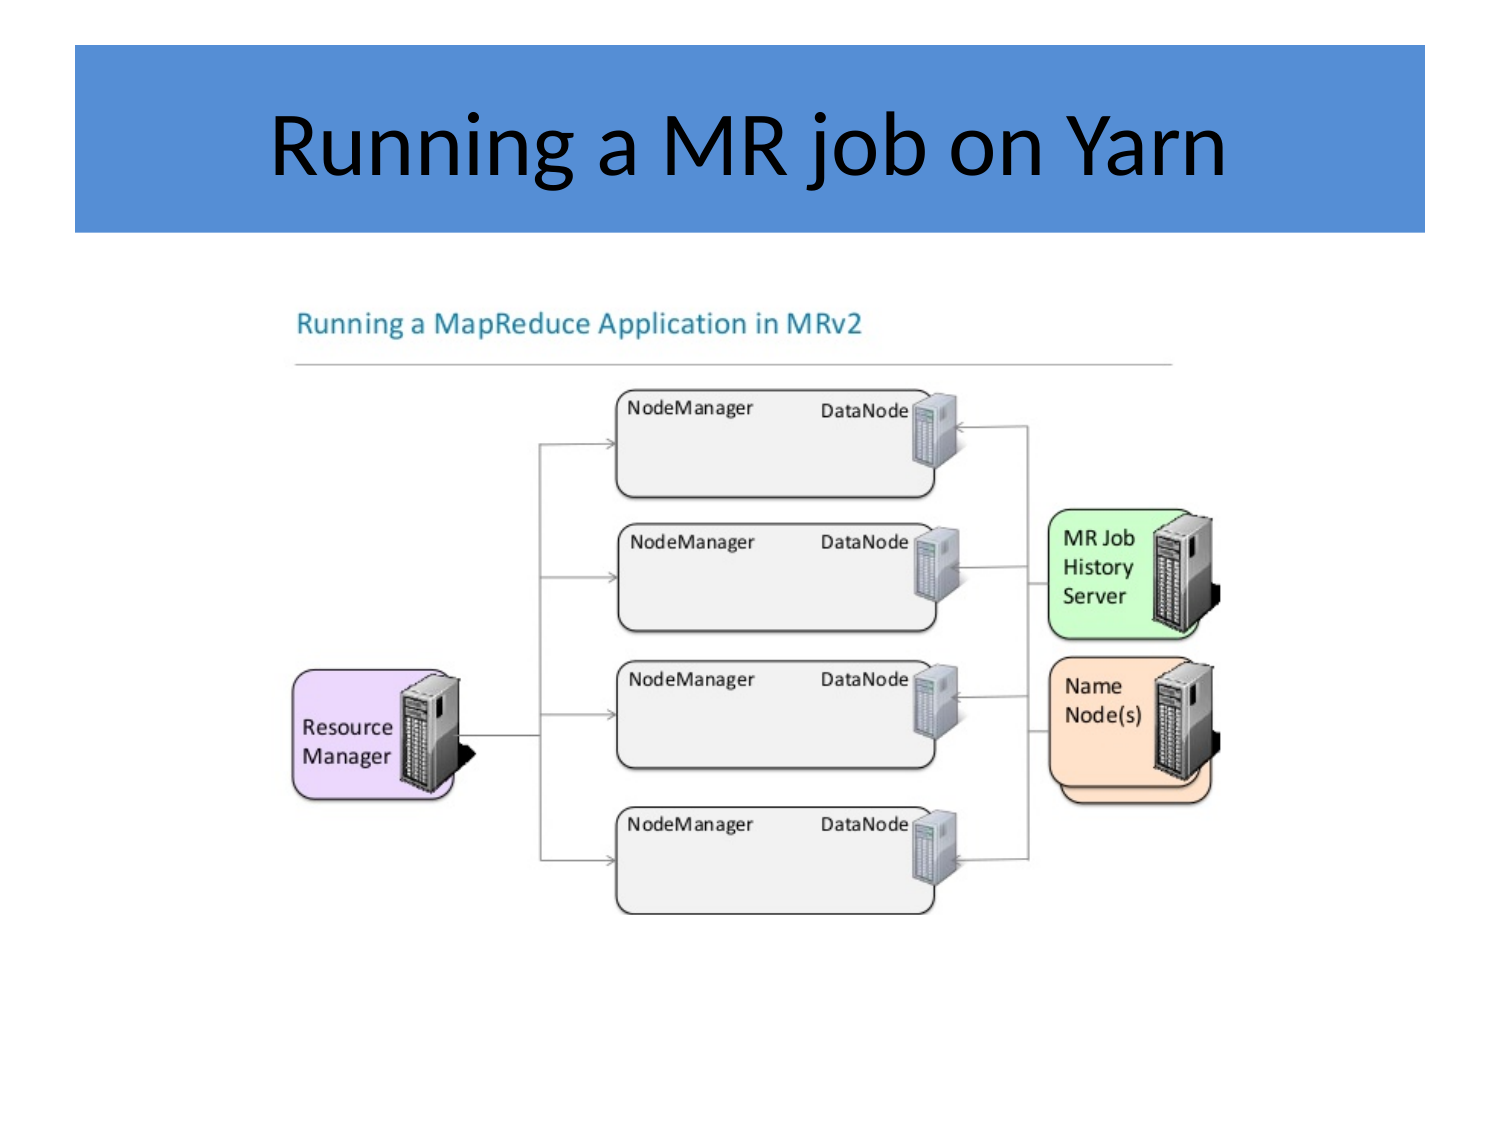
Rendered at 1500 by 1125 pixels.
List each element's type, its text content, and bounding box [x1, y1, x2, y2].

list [248, 262, 1252, 1006]
title Running a MR job on Yarn [75, 45, 1425, 233]
